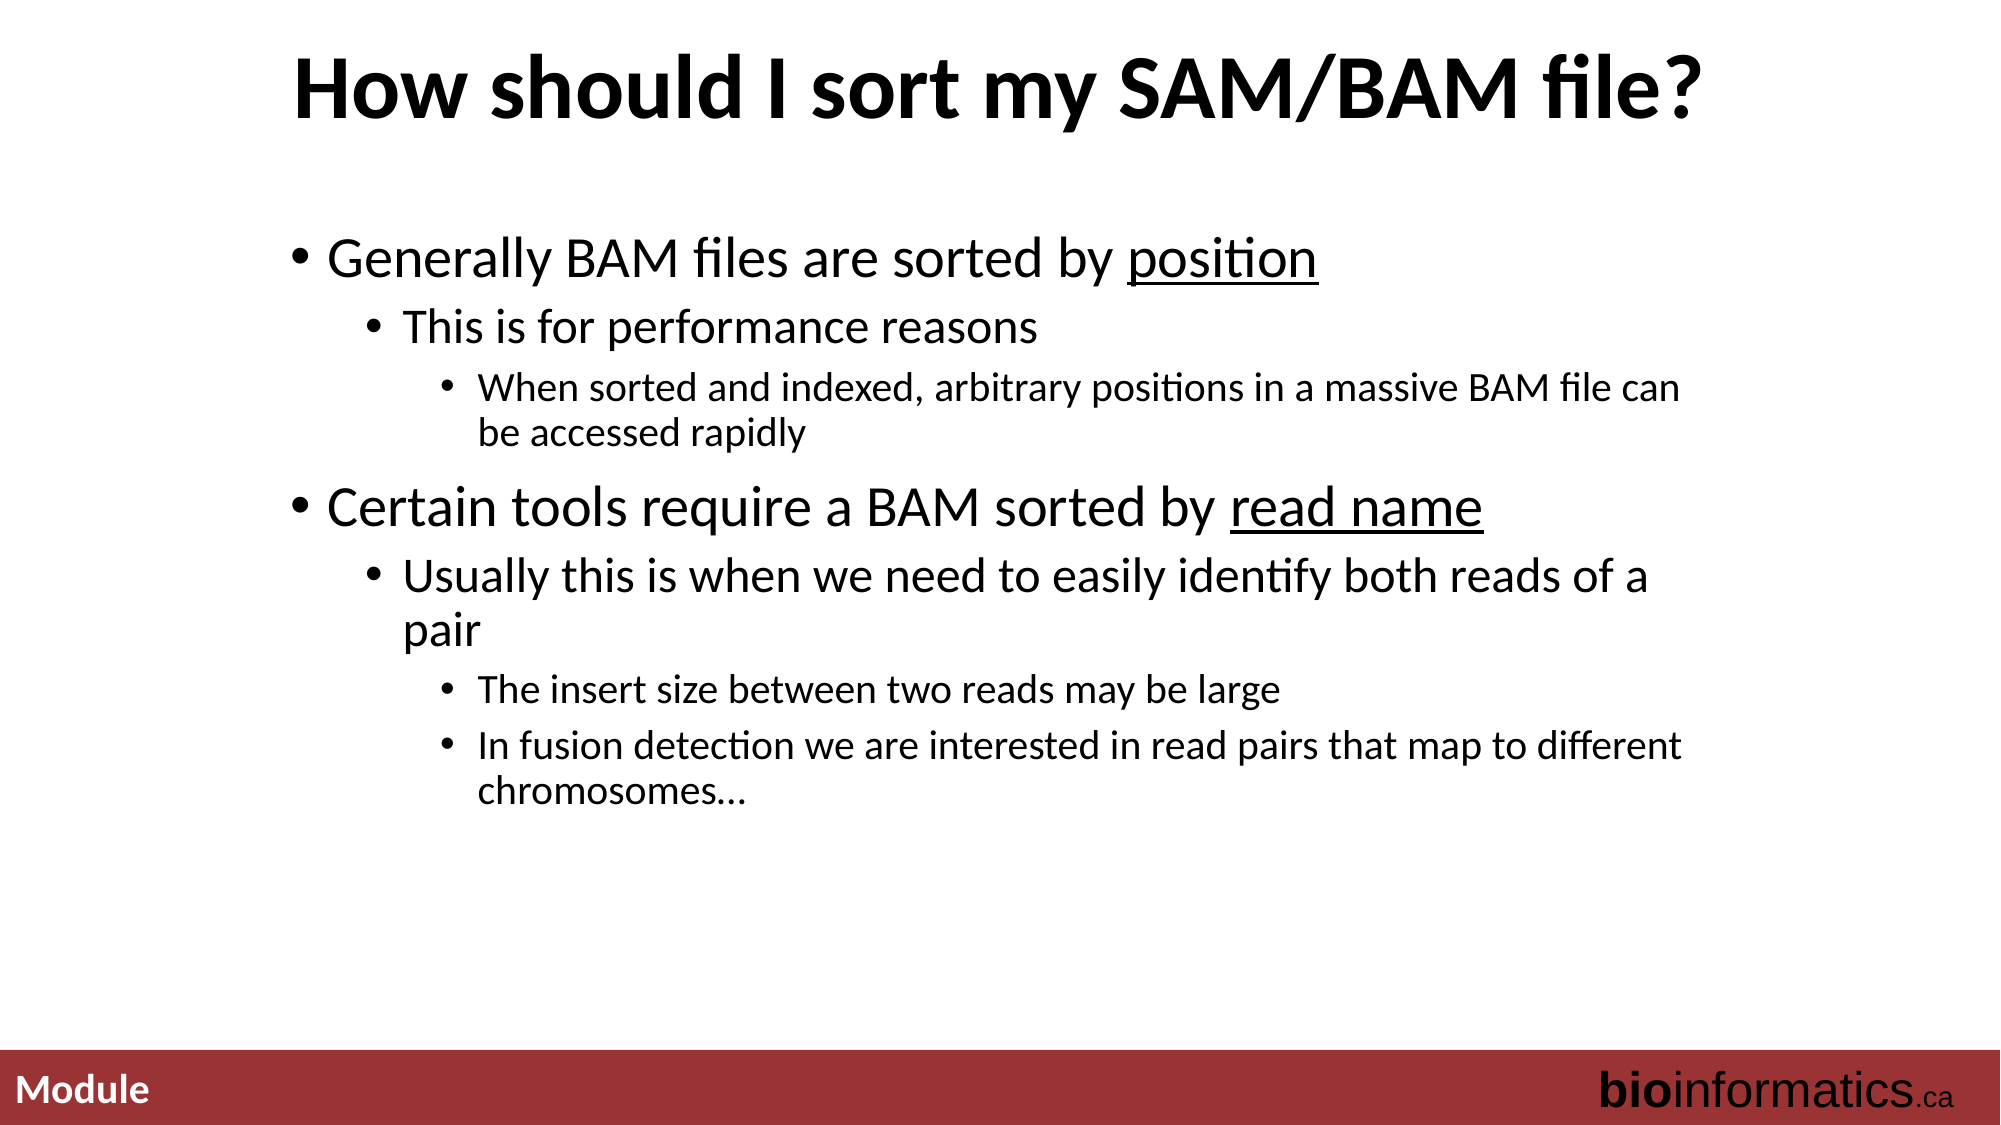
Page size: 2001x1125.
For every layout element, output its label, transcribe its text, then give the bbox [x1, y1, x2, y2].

title How should I sort my SAM/BAM file? [275, 0, 1725, 184]
list Generally BAM files are sorted by position This is for performance reasons When sorted and indexed, arbitrary positions in a massive BAM file can be accessed rapidly Certain tools require a BAM sorted by read name Usually this is when we need to easily identify both reads of a pair The insert size between two reads may be large In fusion detection we are interested in read pairs that map to different chromosomes… [275, 220, 1725, 995]
